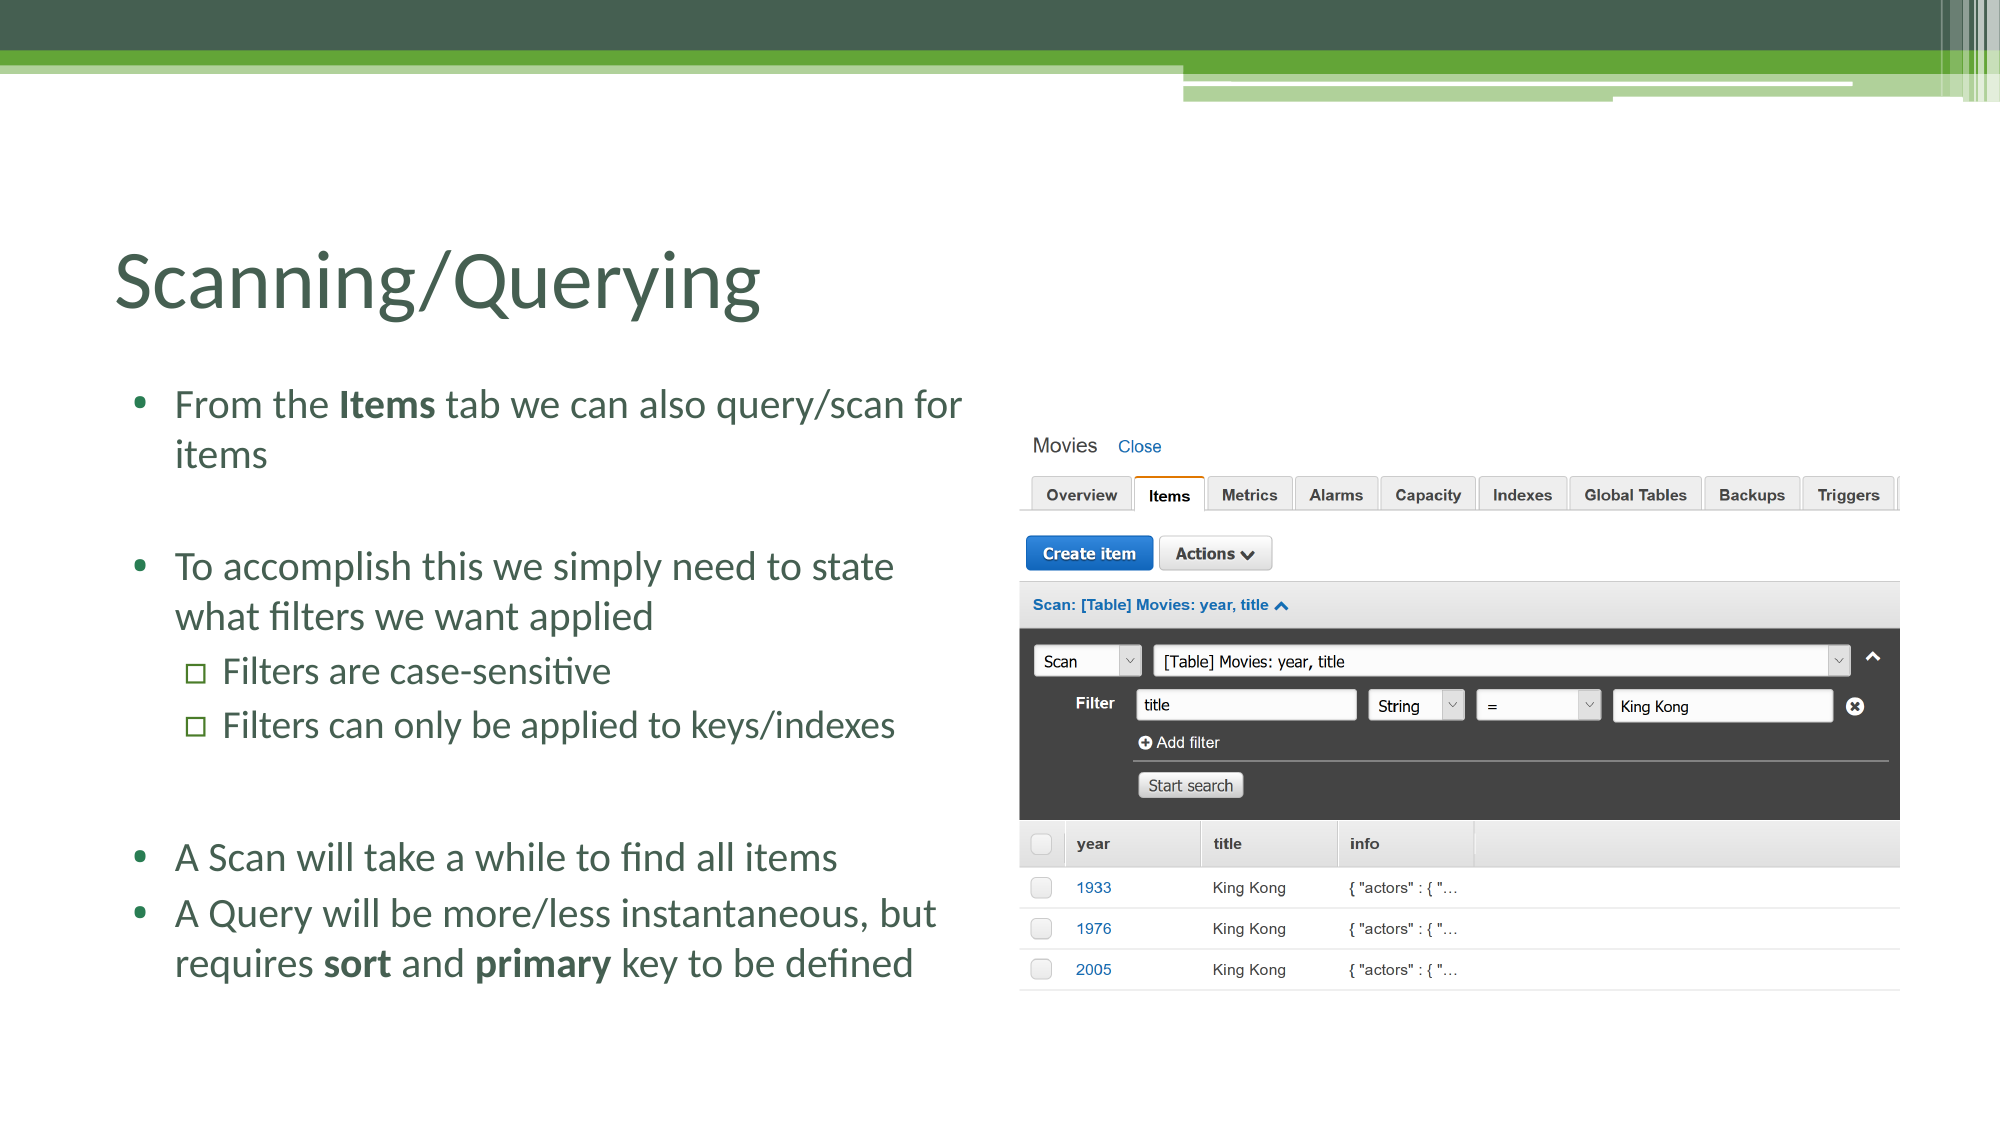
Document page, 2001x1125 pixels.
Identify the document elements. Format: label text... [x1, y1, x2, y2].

list From the Items tab we can also query/scan for items To accomplish this we simply need to state what filters we want applied Filters are case-sensitive Filters can only be applied to keys/indexes A Scan will take a while to find all items A Query will be more/less instantaneous, but requires sort and primary key to be defined [99, 368, 984, 1082]
title Scanning/Querying [99, 187, 1900, 363]
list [1016, 426, 1900, 1024]
